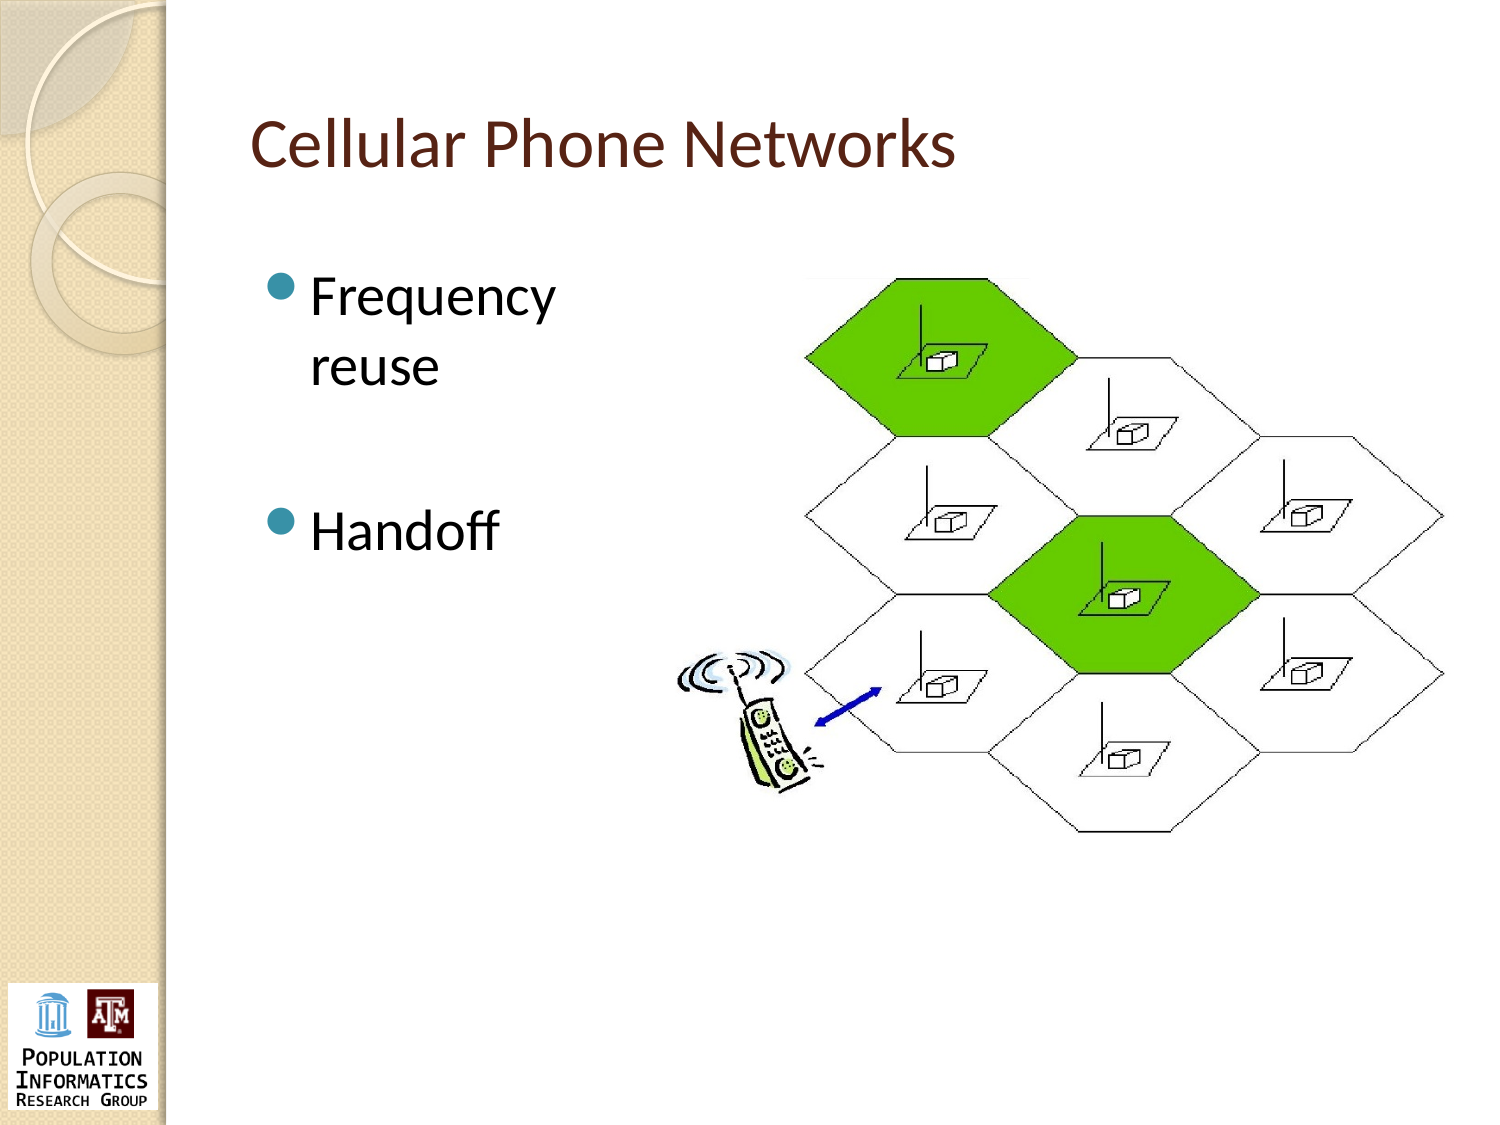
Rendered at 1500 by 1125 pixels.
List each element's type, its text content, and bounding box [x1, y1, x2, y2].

picture [8, 983, 158, 1110]
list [662, 266, 1466, 860]
title Cellular Phone Networks [235, 45, 1466, 233]
list Frequency reuse Handoff [235, 249, 663, 1015]
